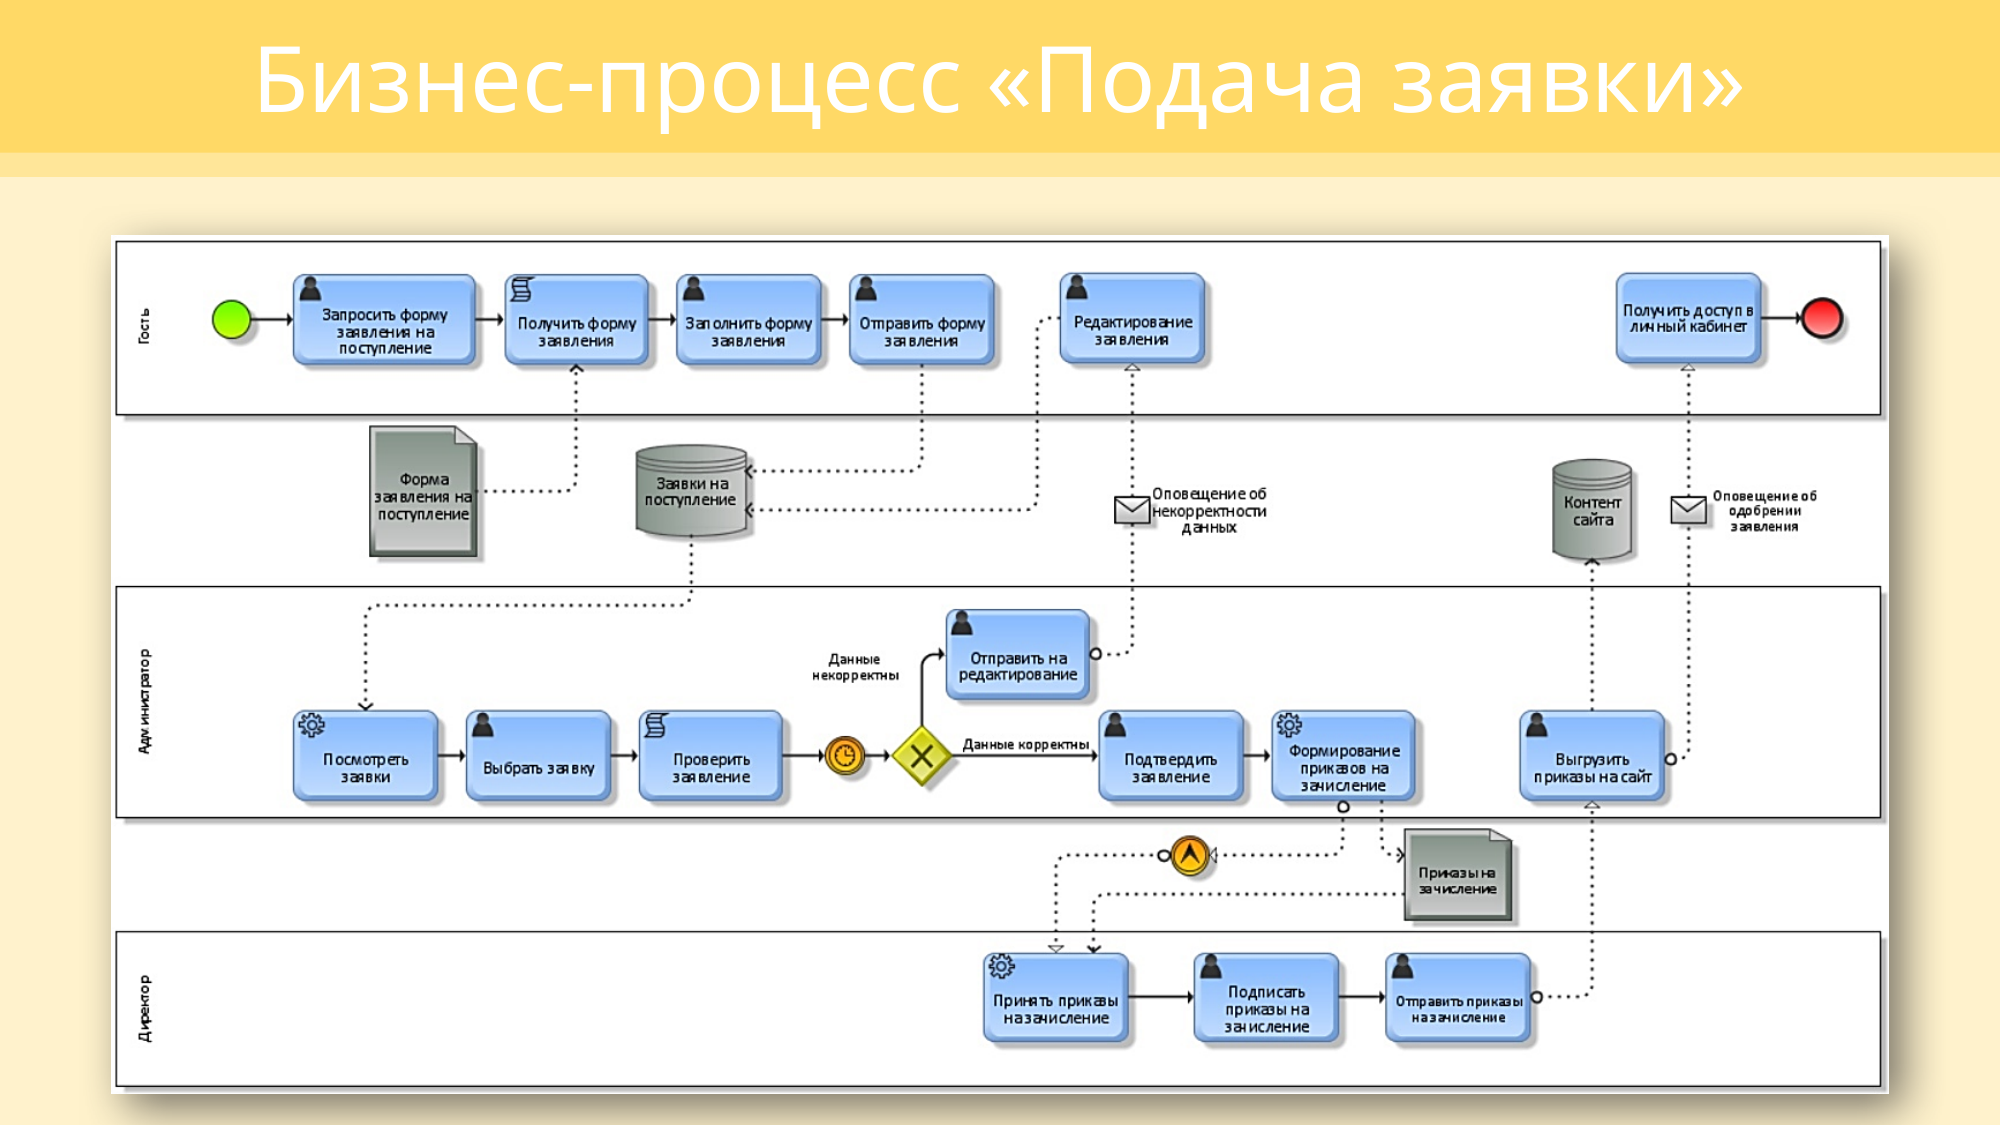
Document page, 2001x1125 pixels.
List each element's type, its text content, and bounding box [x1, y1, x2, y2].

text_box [0, 0, 2000, 204]
slide_number 7 [1412, 1094, 1863, 1103]
picture [111, 235, 1889, 1094]
